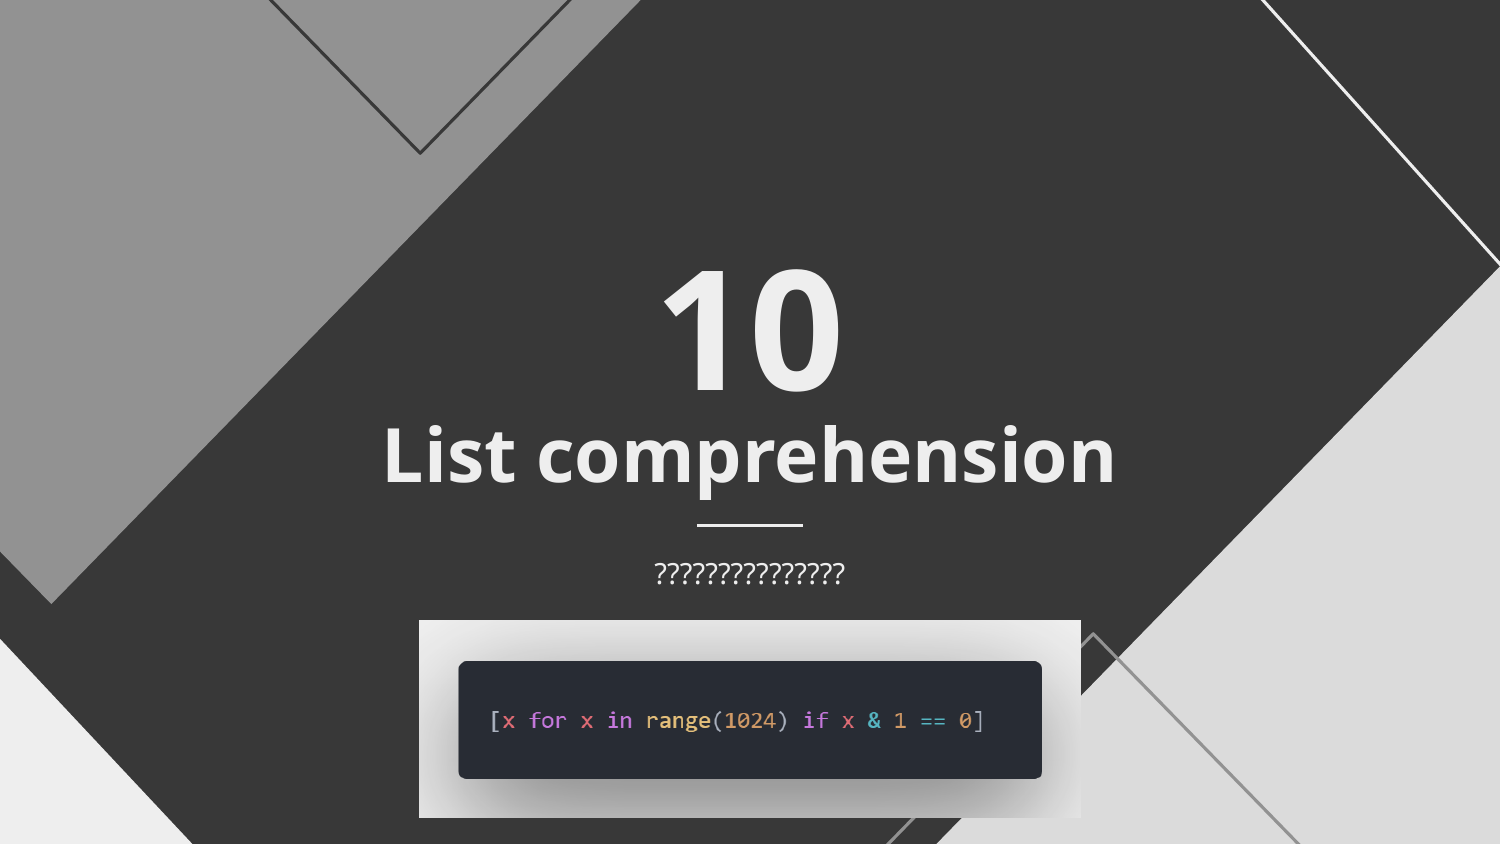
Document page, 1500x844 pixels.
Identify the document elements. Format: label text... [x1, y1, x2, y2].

subtitle ??????????????? [524, 540, 976, 593]
title 10 [499, 251, 1001, 395]
picture [419, 620, 1081, 818]
title List comprehension [298, 414, 1202, 491]
